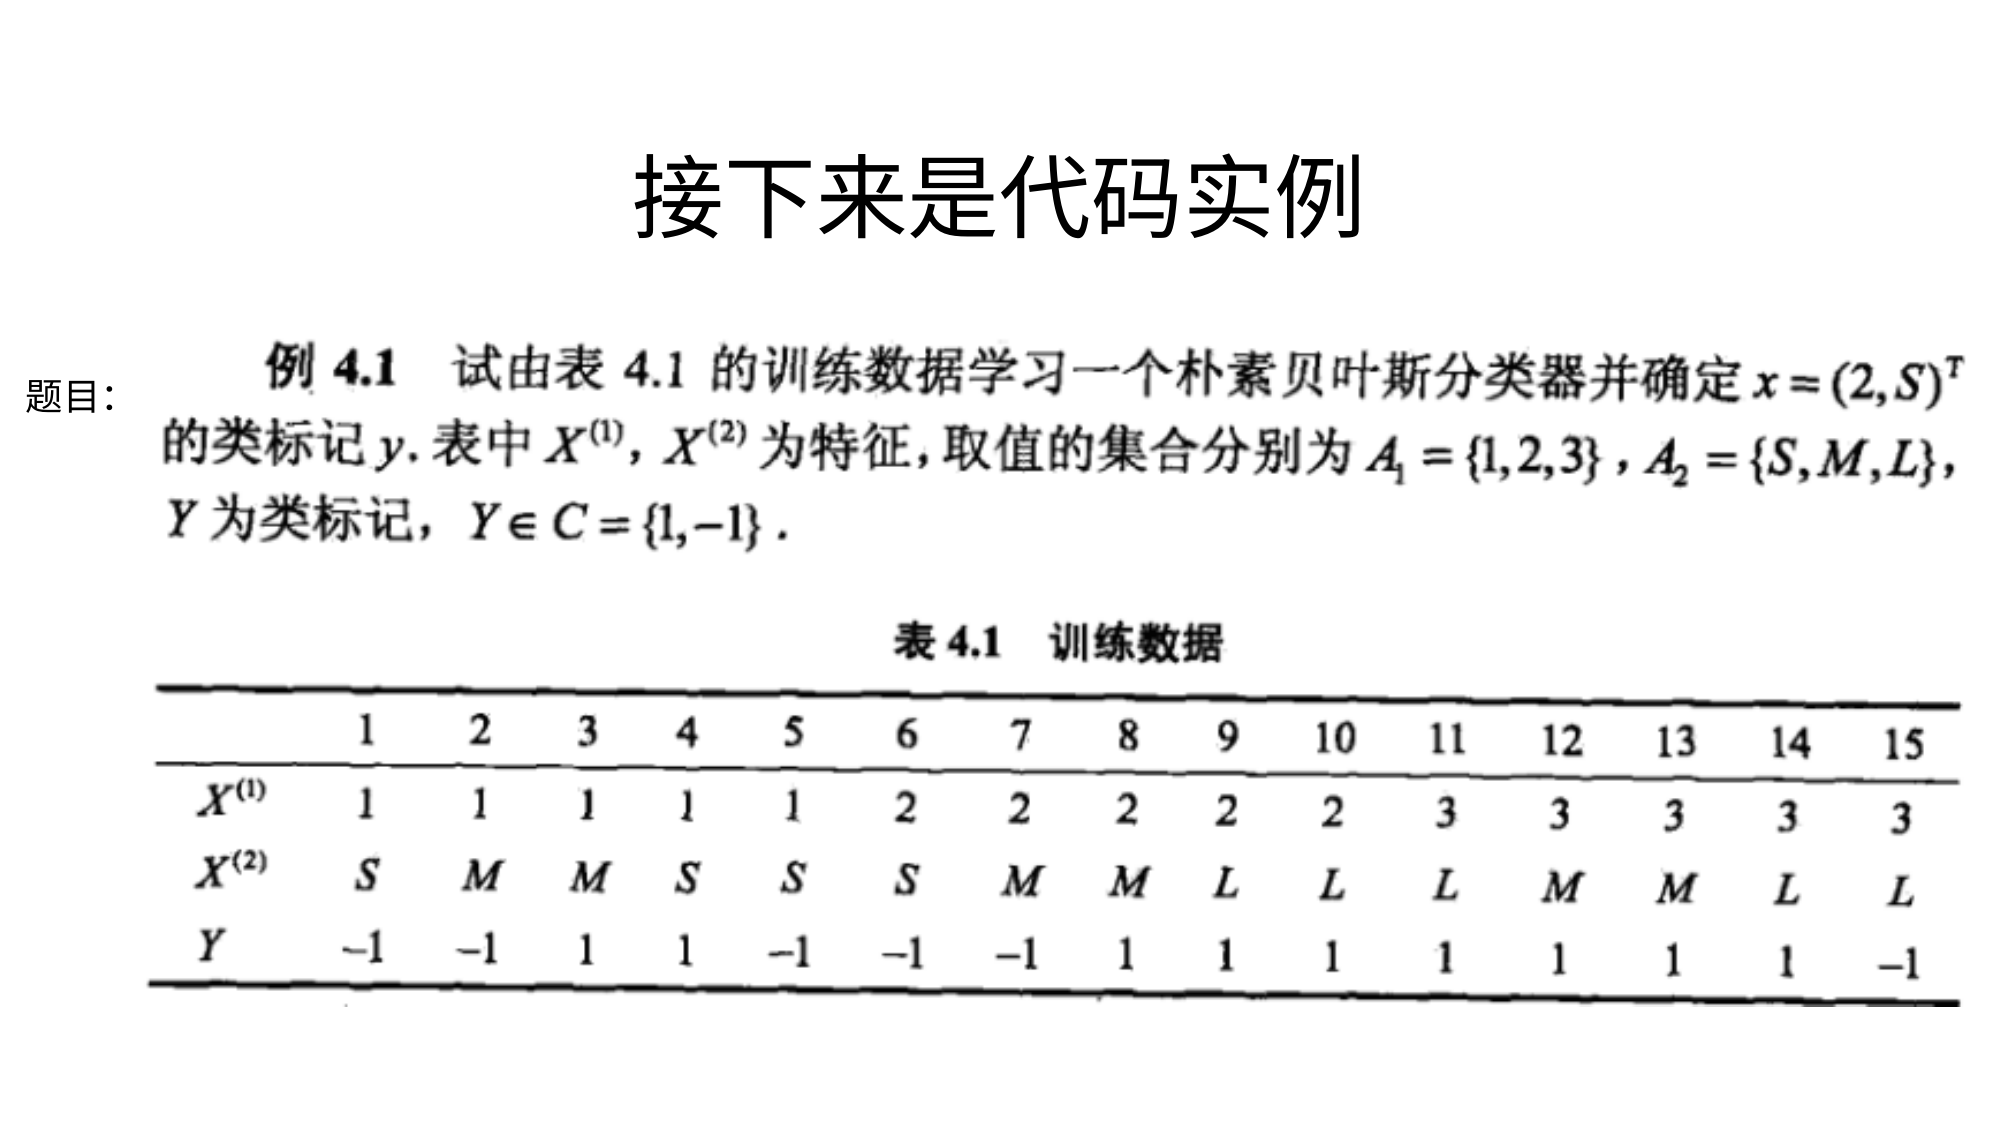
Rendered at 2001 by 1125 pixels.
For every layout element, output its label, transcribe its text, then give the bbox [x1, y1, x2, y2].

title 接下来是代码实例 [137, 92, 1863, 310]
picture [113, 317, 2000, 1007]
text_box 题目： [11, 365, 113, 426]
